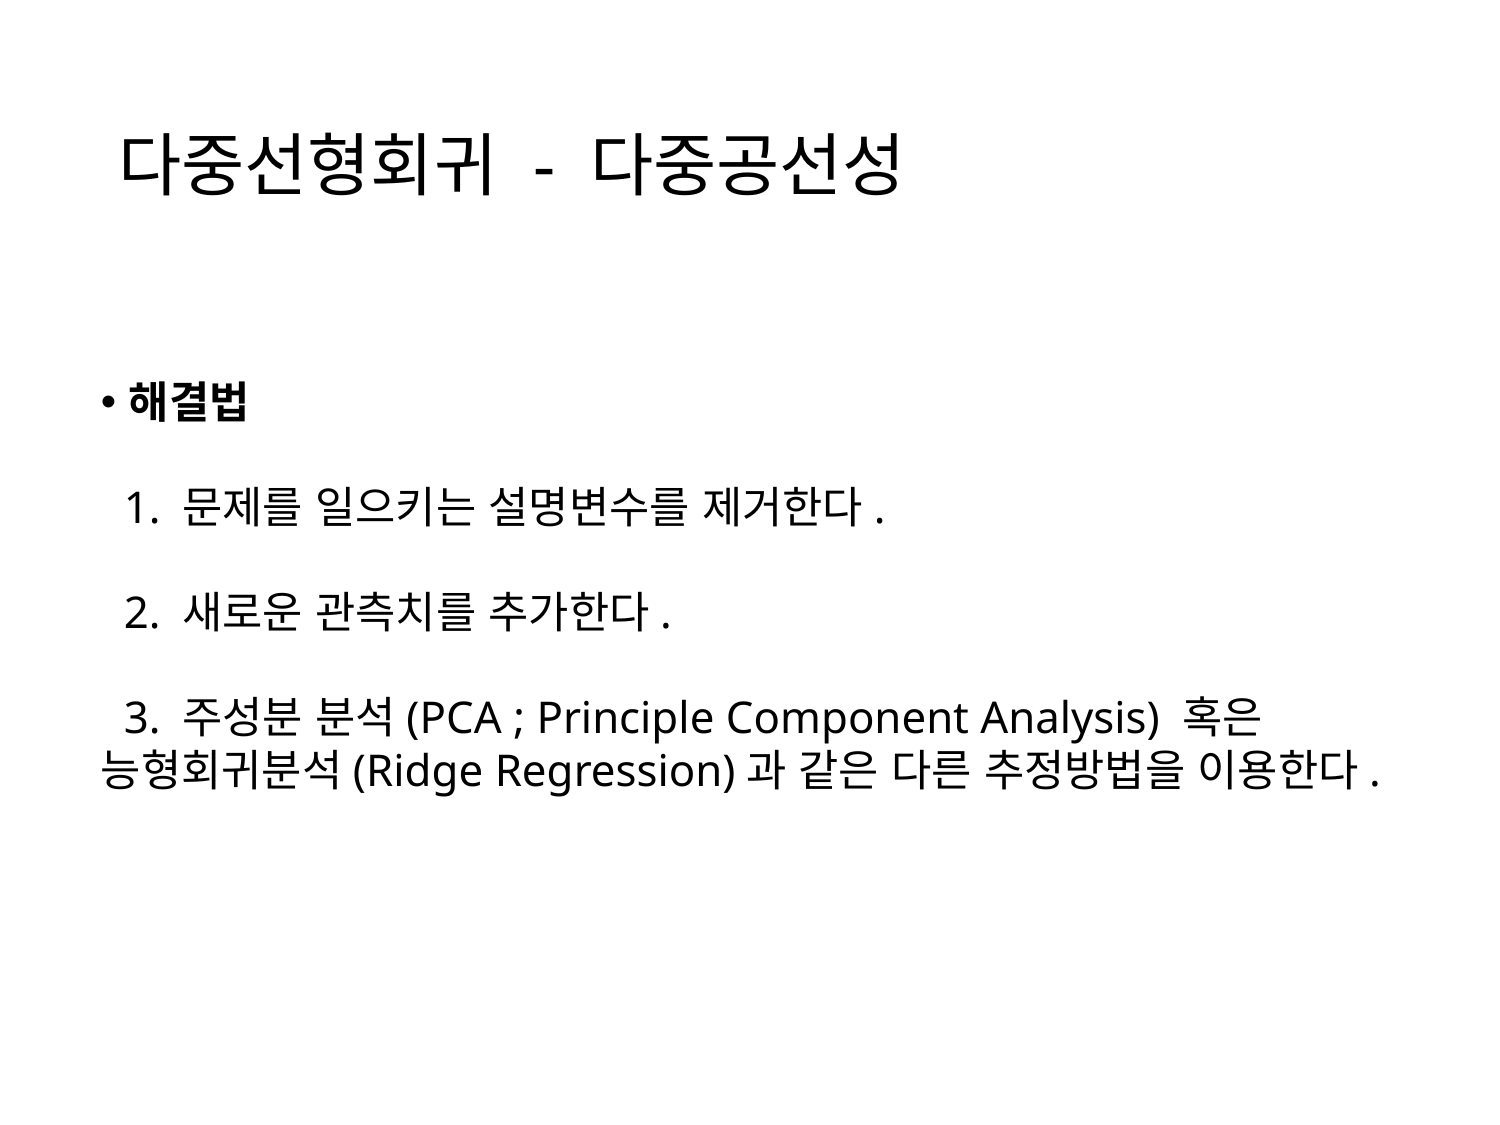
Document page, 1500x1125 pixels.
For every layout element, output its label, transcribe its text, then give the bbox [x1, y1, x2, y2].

list 해결법 1. 문제를 일으키는 설명변수를 제거한다. 2. 새로운 관측치를 추가한다. 3. 주성분 분석(PCA ; Principle Component Analysis) 혹은 능형회귀분석(Ridge Regression)과 같은 다른 추정방법을 이용한다. [85, 367, 1380, 904]
title 다중선형회귀 - 다중공선성 [103, 59, 1397, 278]
